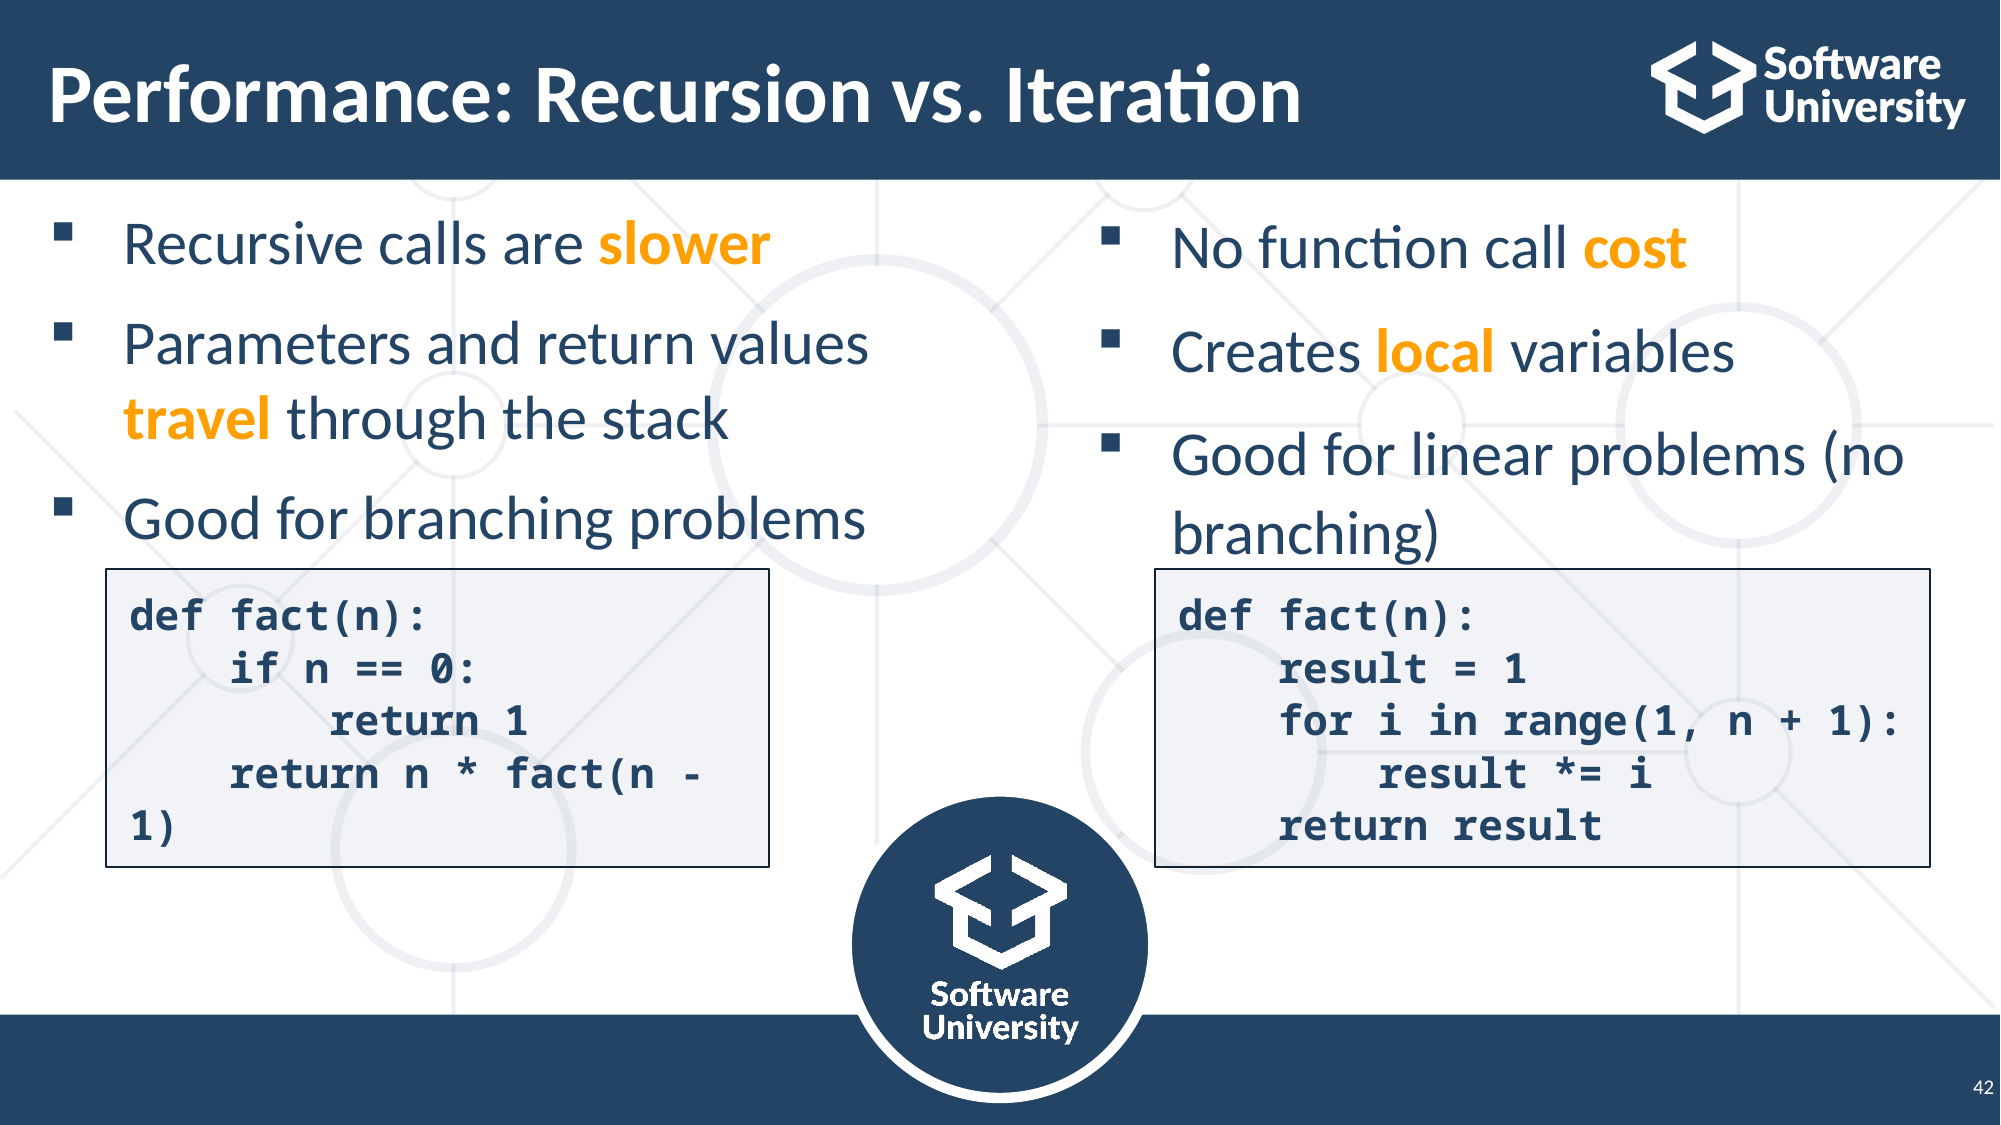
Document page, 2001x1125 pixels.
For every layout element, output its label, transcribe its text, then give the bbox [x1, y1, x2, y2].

list No function call cost Creates local variables Good for linear problems (no branching) [1078, 196, 1969, 988]
list Recursive calls are slower Parameters and return values travel through the stack Good for branching problems [31, 196, 922, 988]
title Performance: Recursion vs. Iteration [31, 16, 1591, 162]
text_box def fact(n): result = 1 for i in range(1, n + 1): result *= i return result [1154, 568, 1930, 867]
picture [921, 854, 1079, 1049]
text_box def fact(n): if n == 0: return 1 return n * fact(n - 1) [105, 568, 769, 867]
slide_number 42 [1929, 1070, 2000, 1103]
picture [1651, 41, 1966, 134]
